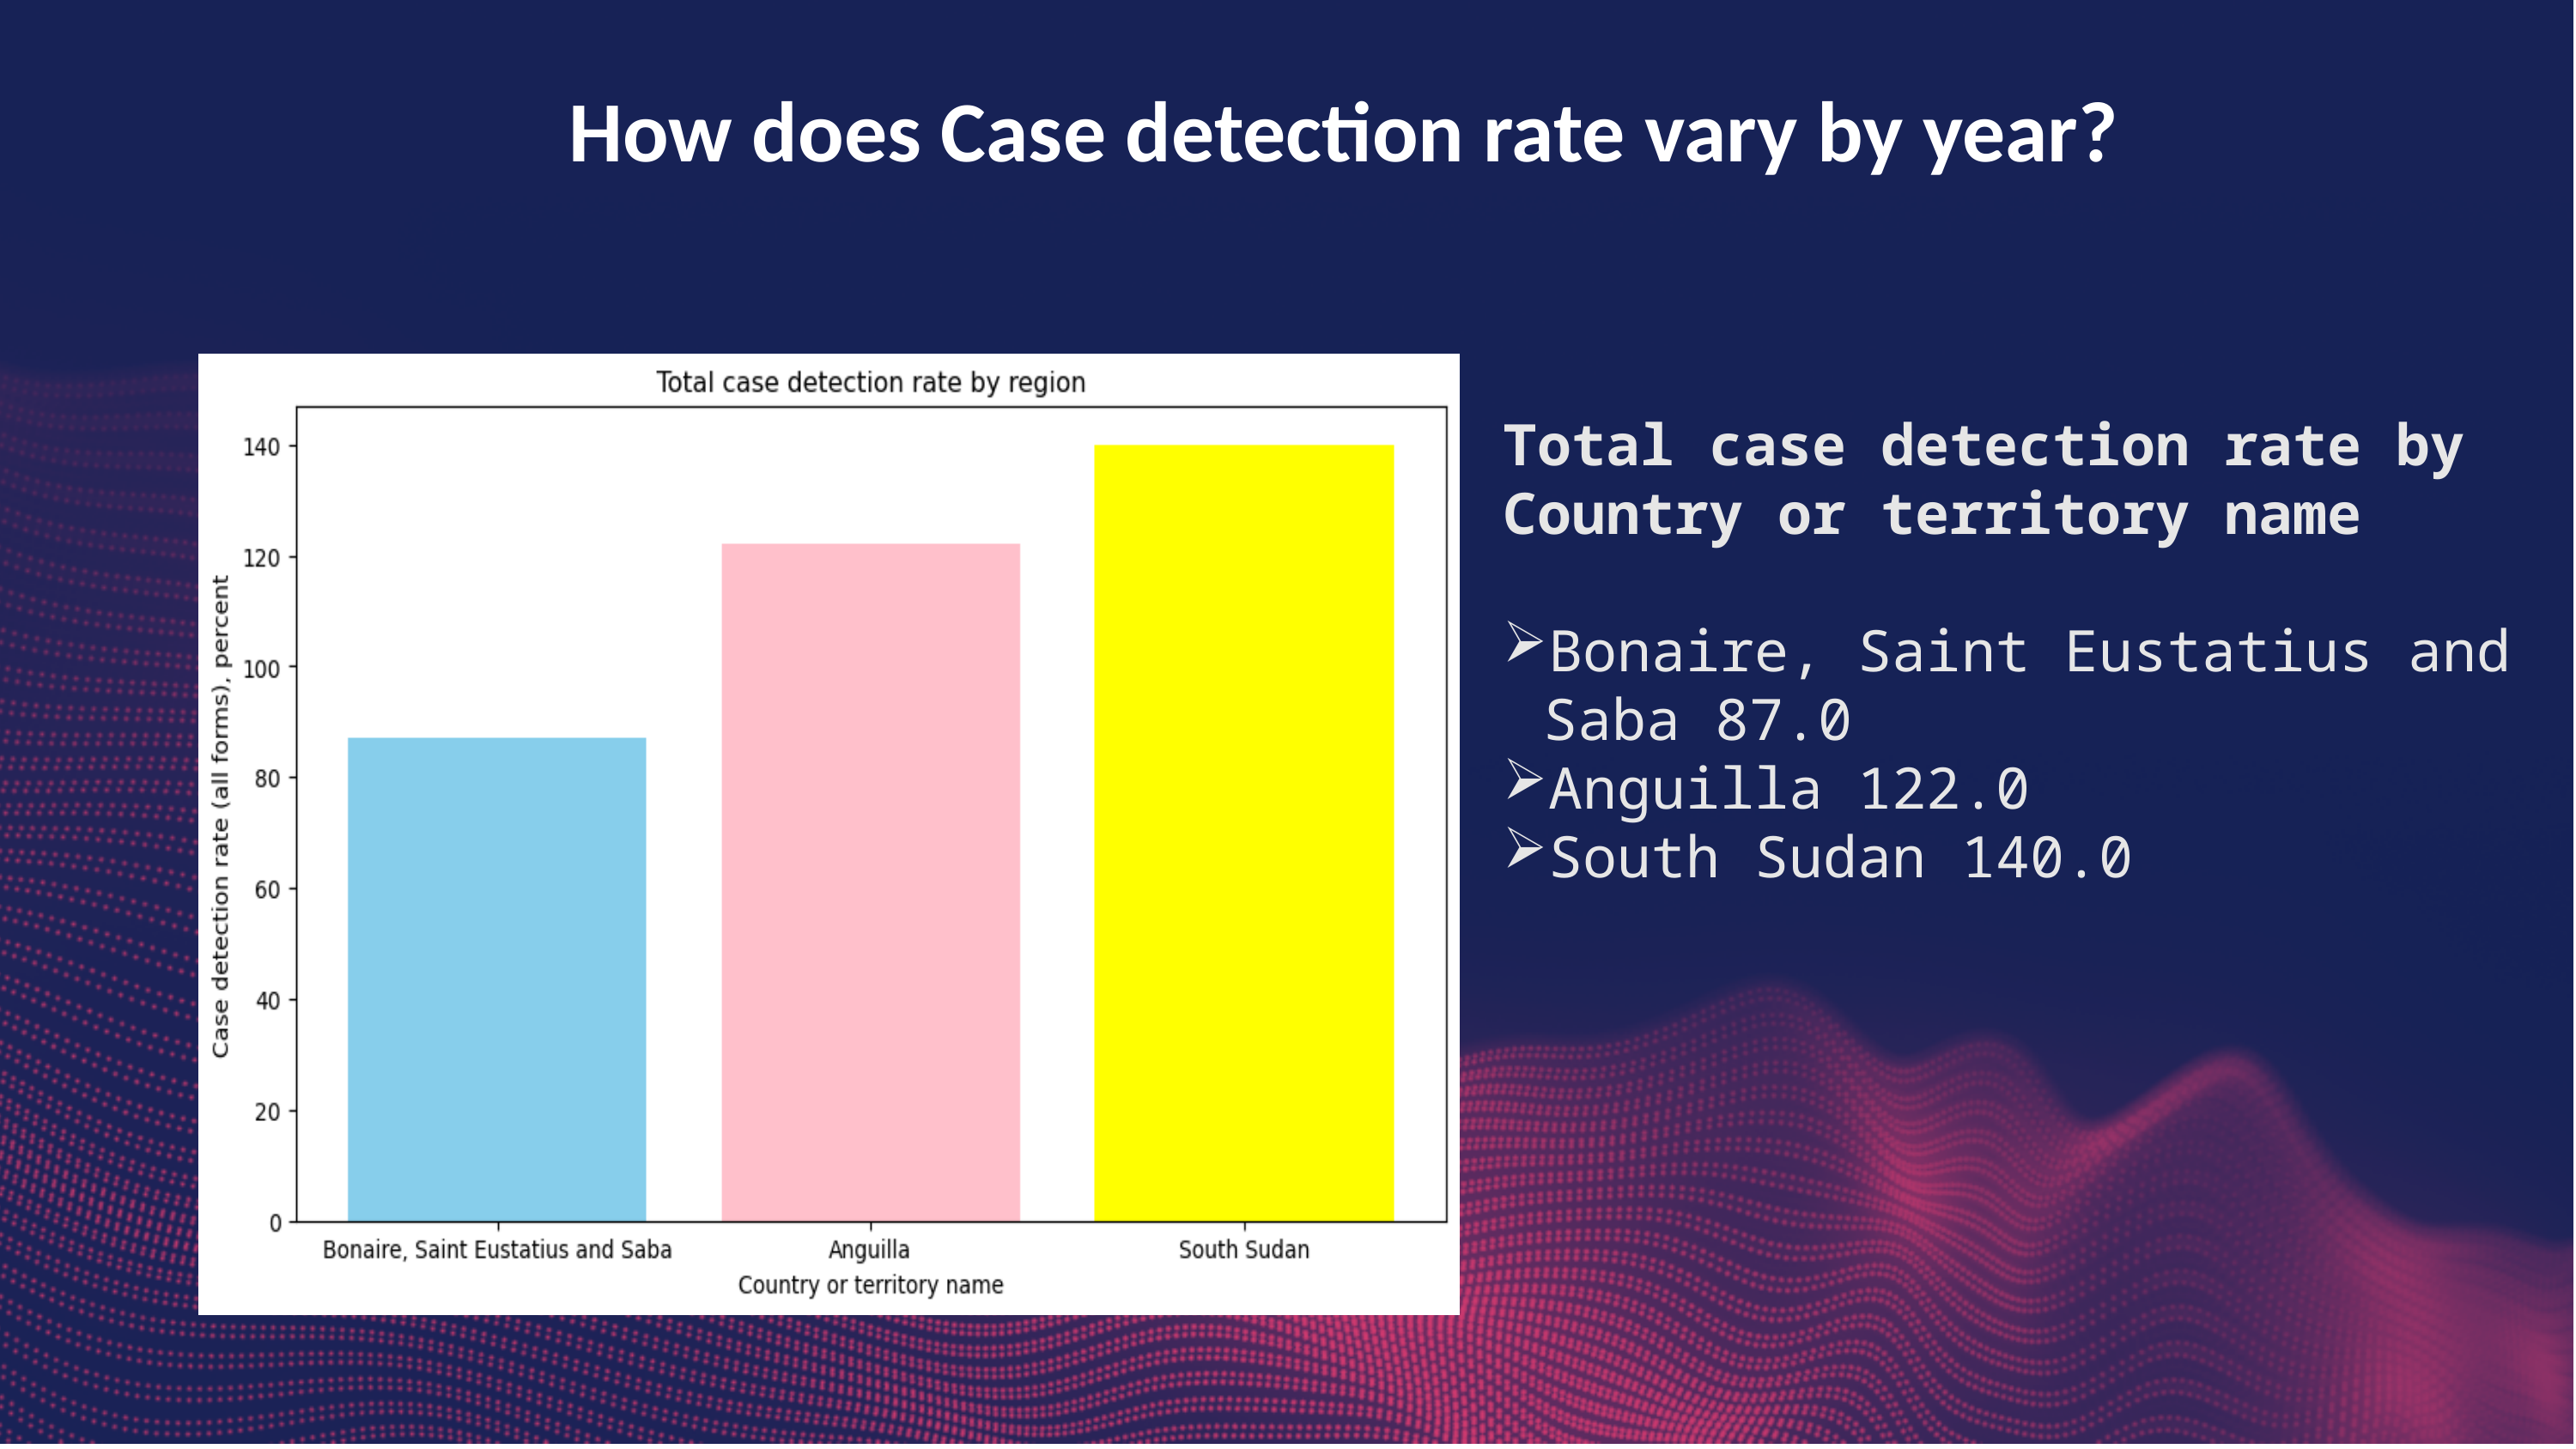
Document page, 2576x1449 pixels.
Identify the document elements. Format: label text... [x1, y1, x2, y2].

text_box Total case detection rate by Country or territory name Bonaire, Saint Eustatius and Saba 87.0 Anguilla 122.0 South Sudan 140.0 [1491, 402, 2543, 896]
picture [198, 354, 1461, 1315]
text_box [0, 0, 2573, 1445]
text_box How does Case detection rate vary by year? [556, 70, 2132, 185]
